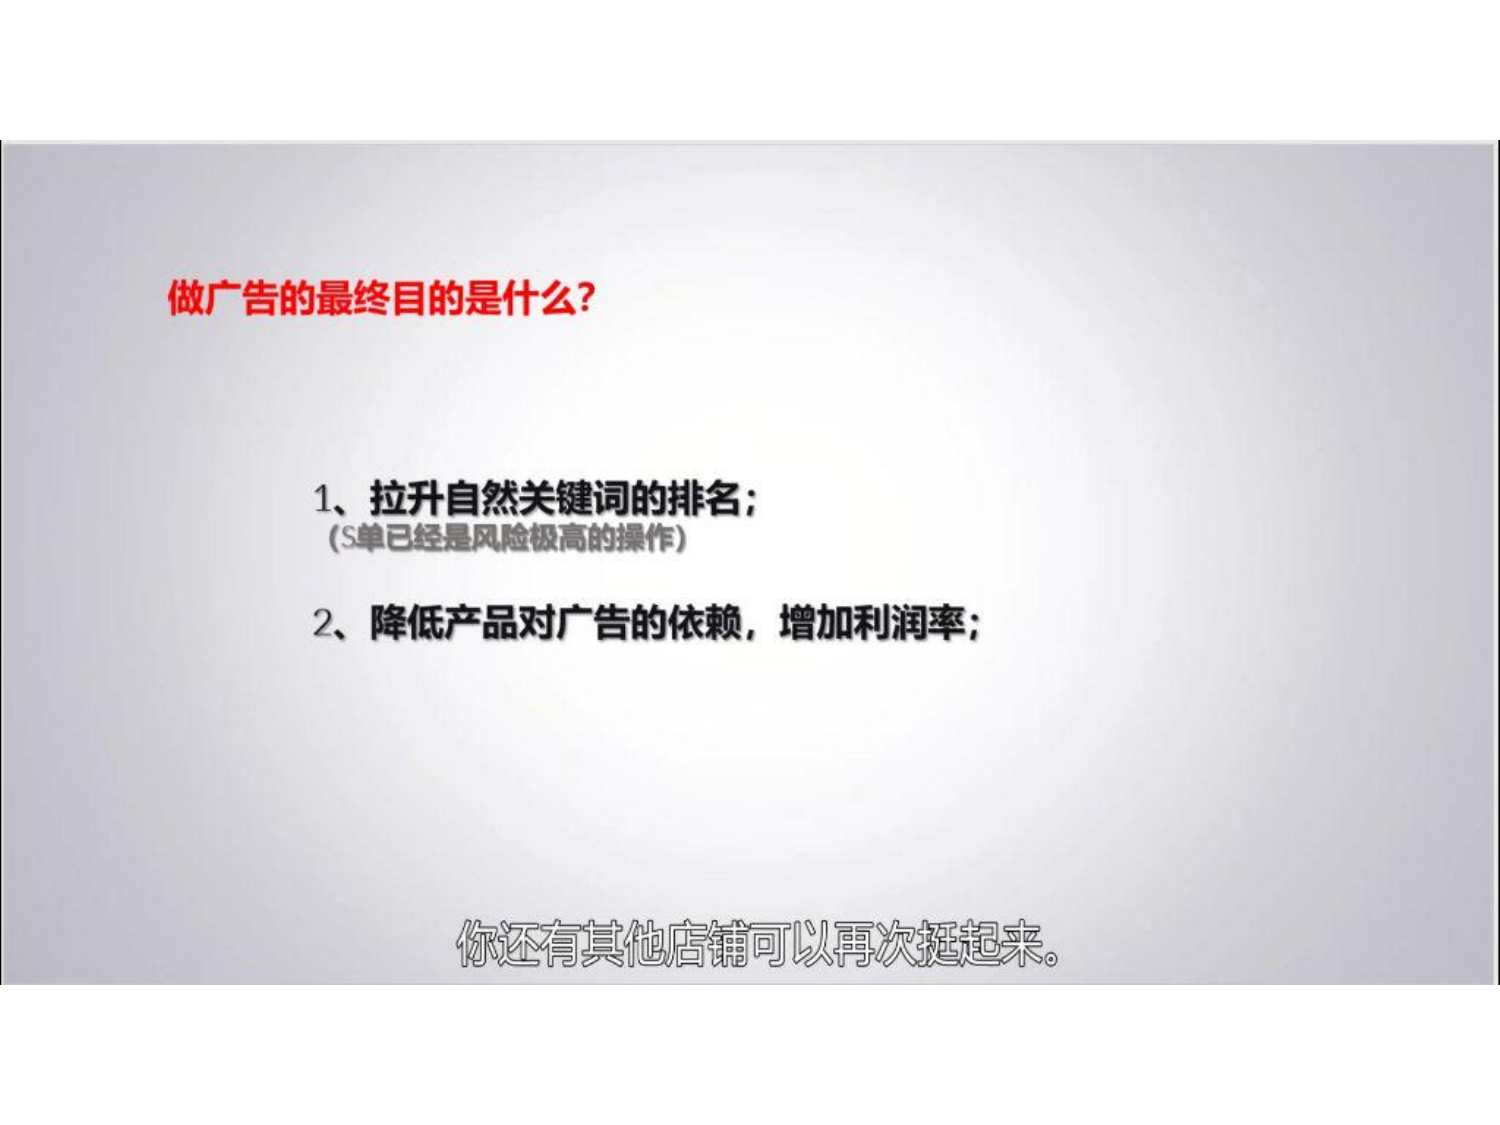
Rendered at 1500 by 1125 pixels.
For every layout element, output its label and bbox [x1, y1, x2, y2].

picture [0, 140, 1500, 985]
